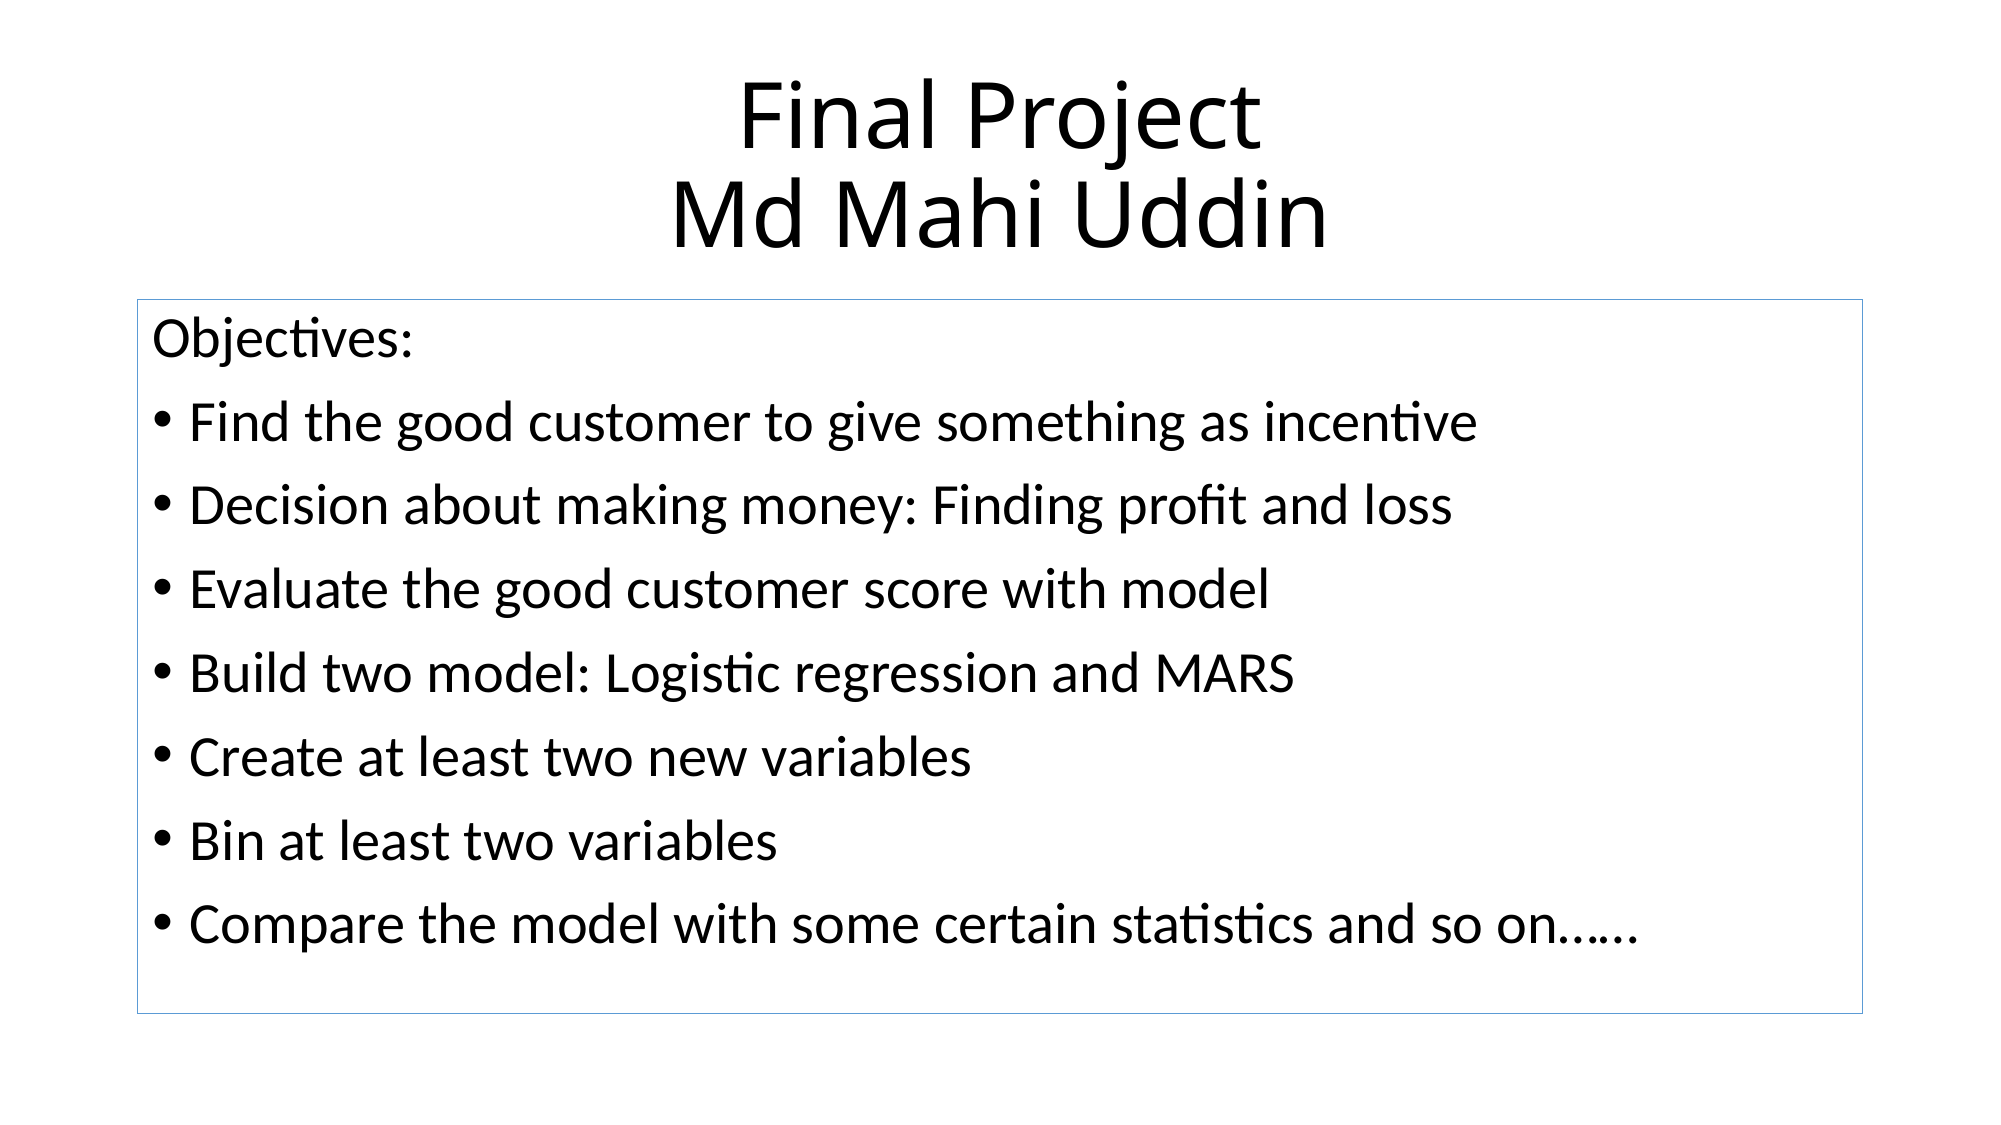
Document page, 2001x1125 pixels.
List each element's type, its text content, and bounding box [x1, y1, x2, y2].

list Objectives: Find the good customer to give something as incentive Decision about making money: Finding profit and loss Evaluate the good customer score with model Build two model: Logistic regression and MARS Create at least two new variables Bin at least two variables Compare the model with some certain statistics and so on…… [137, 299, 1863, 1014]
title Final Project Md Mahi Uddin [137, 59, 1863, 278]
